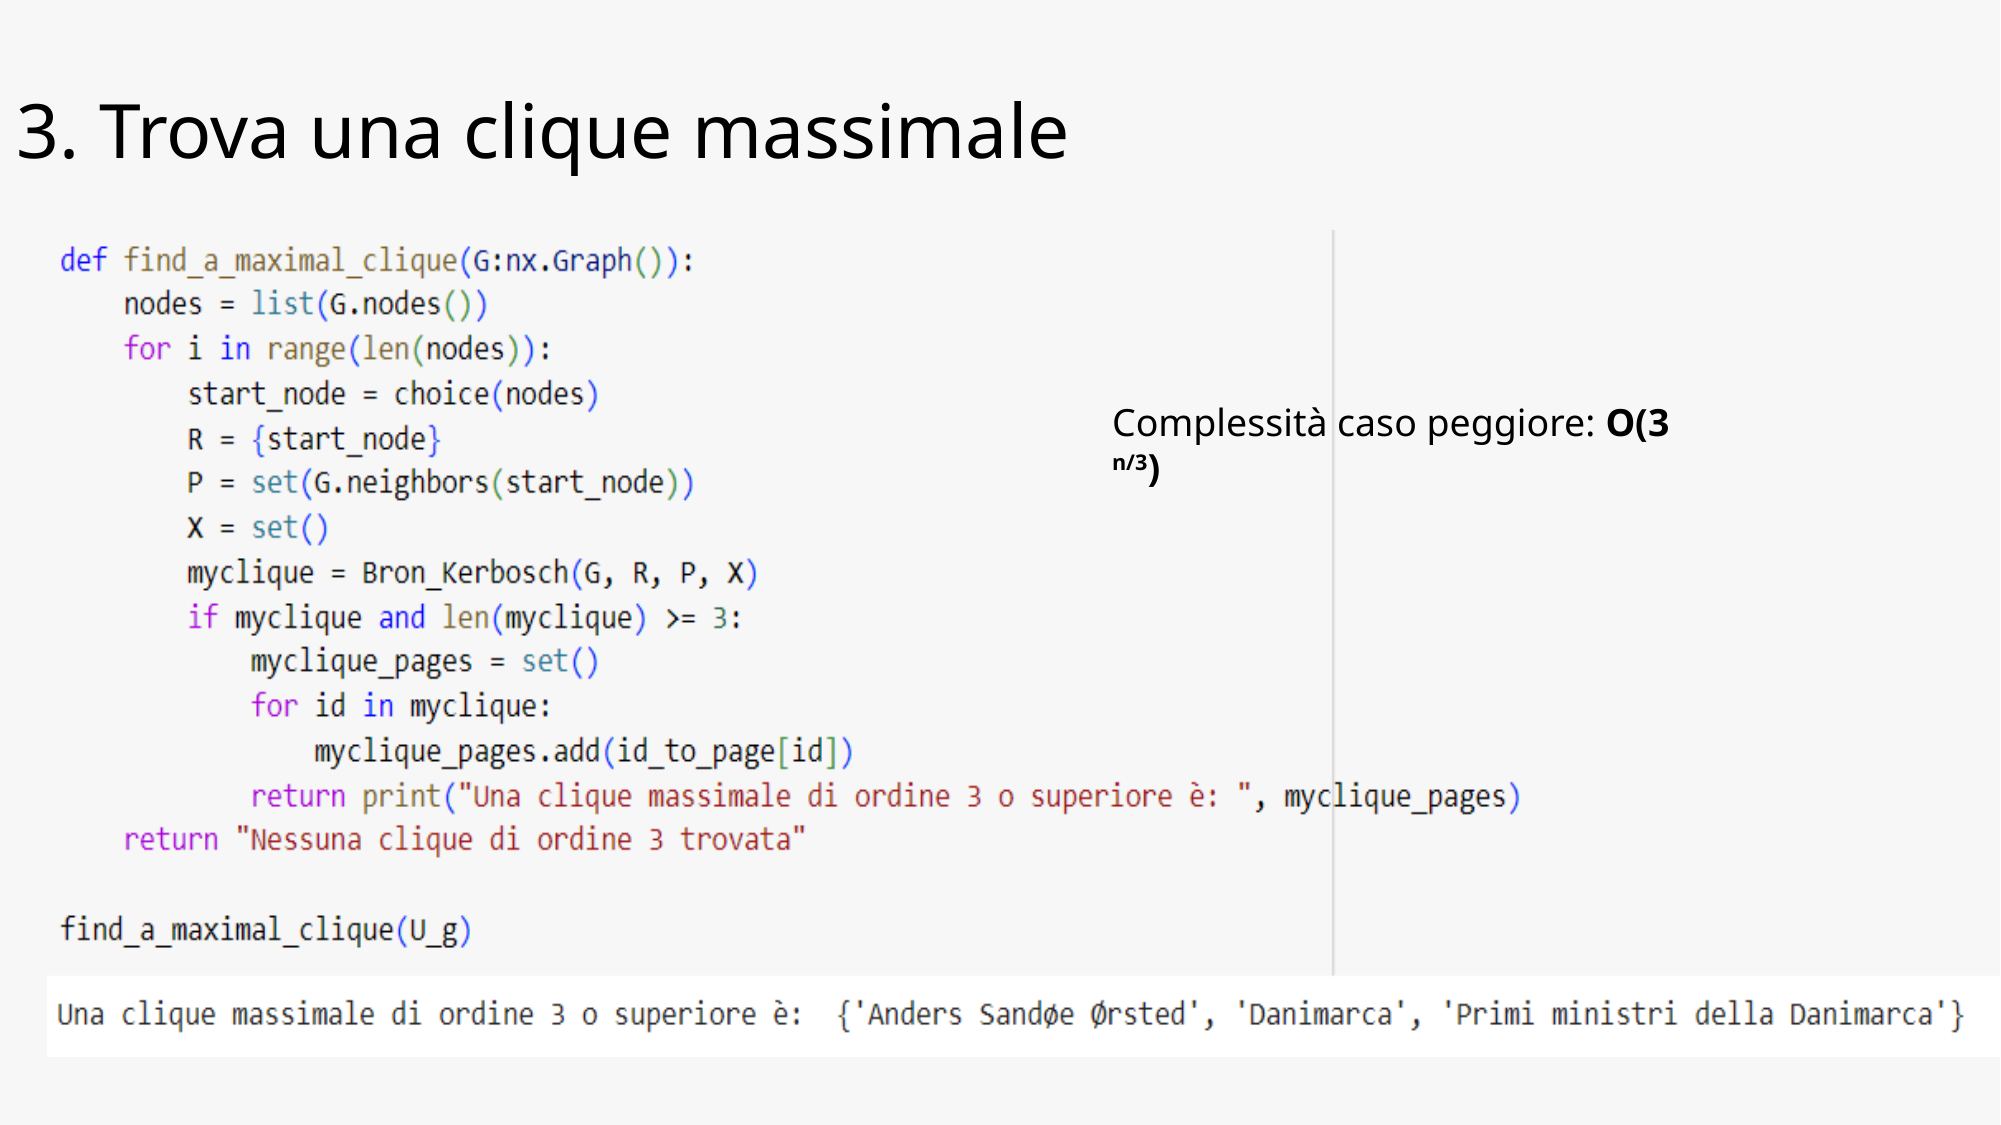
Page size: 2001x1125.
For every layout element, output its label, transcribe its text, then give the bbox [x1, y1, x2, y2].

picture [46, 230, 2000, 1057]
text_box 3. Trova una clique massimale [1, 75, 1085, 181]
